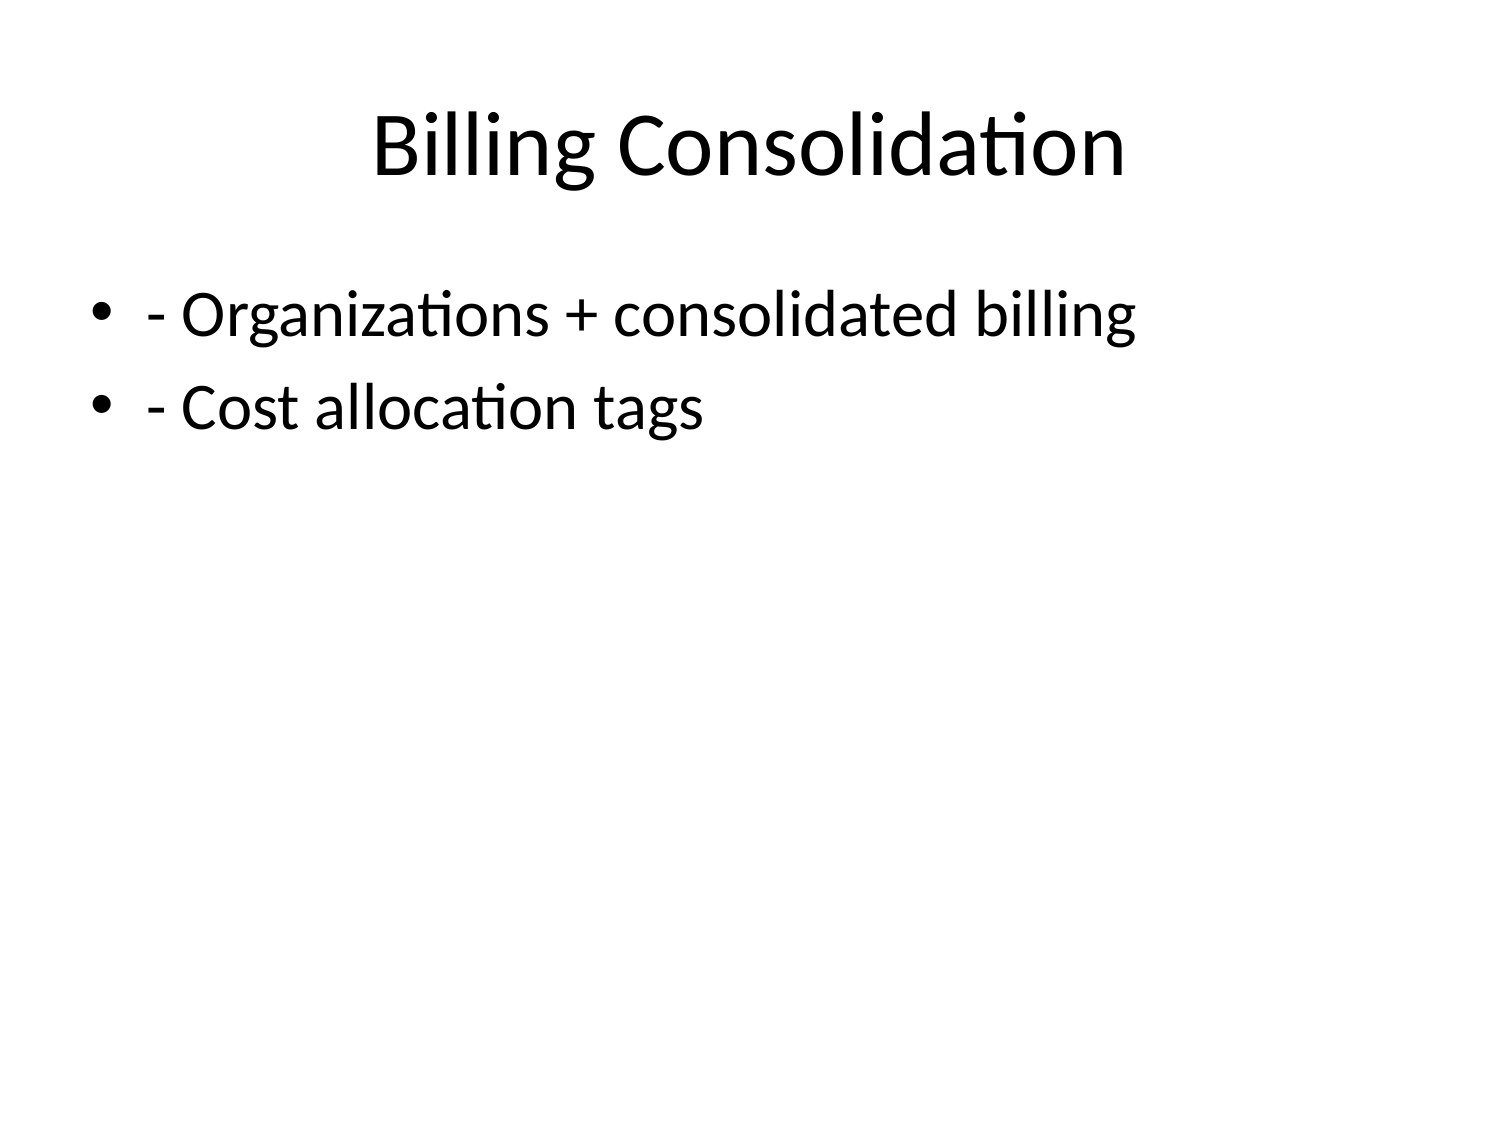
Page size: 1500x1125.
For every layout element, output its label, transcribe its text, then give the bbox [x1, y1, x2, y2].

list - Organizations + consolidated billing - Cost allocation tags [75, 262, 1425, 1005]
title Billing Consolidation [75, 45, 1425, 233]
